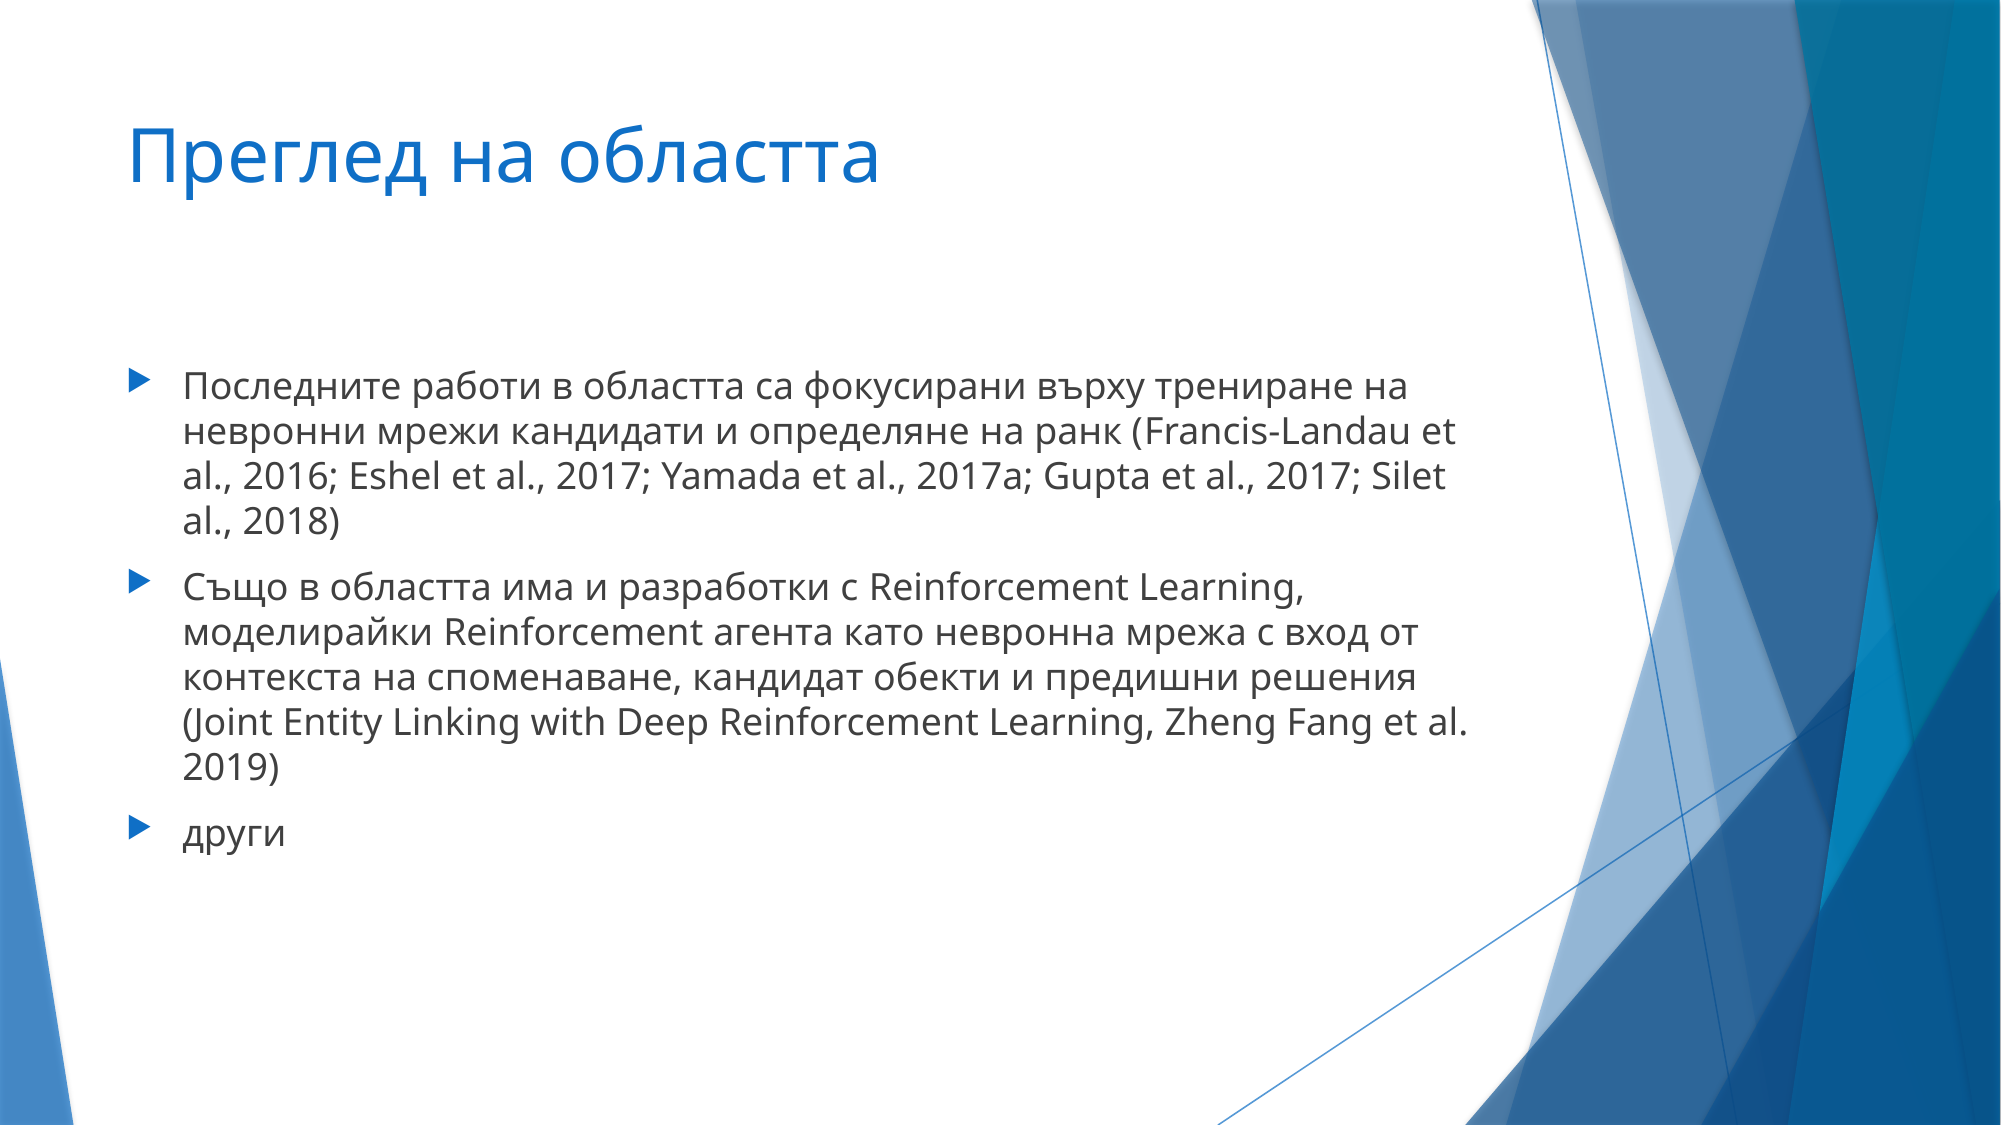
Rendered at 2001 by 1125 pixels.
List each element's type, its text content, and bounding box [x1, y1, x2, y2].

title Преглед на областта [111, 99, 1522, 317]
list Последните работи в областта са фокусирани върху трениране на невронни мрежи кандидати и определяне на ранк (Francis-Landau et al., 2016; Eshel et al., 2017; Yamada et al., 2017a; Gupta et al., 2017; Silet al., 2018) Също в областта има и разработки с Reinforcement Learning, моделирайки Reinforcement агента като невронна мрежа с вход от контекста на споменаване, кандидат обекти и предишни решения (Joint Entity Linking with Deep Reinforcement Learning, Zheng Fang et al. 2019) други [111, 354, 1522, 992]
